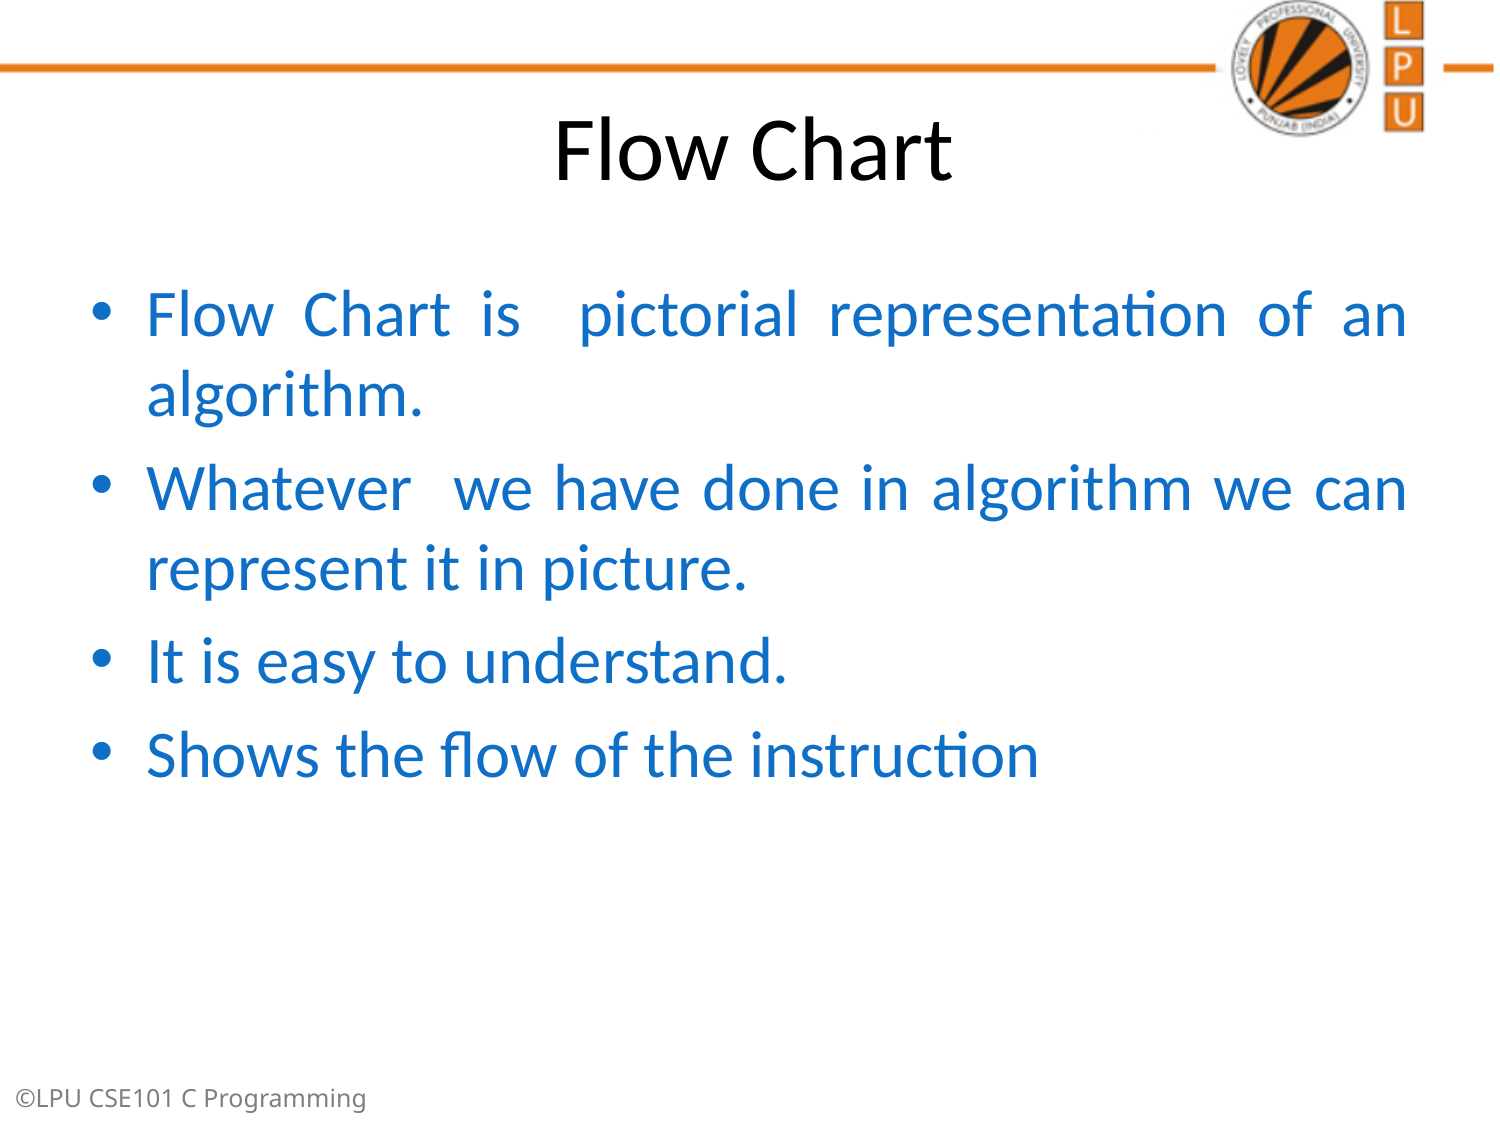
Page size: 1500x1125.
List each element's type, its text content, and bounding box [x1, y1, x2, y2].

picture [0, 0, 1497, 155]
title Flow Chart [79, 50, 1429, 238]
list Flow Chart is pictorial representation of an algorithm. Whatever we have done in algorithm we can represent it in picture. It is easy to understand. Shows the flow of the instruction [75, 262, 1425, 1005]
